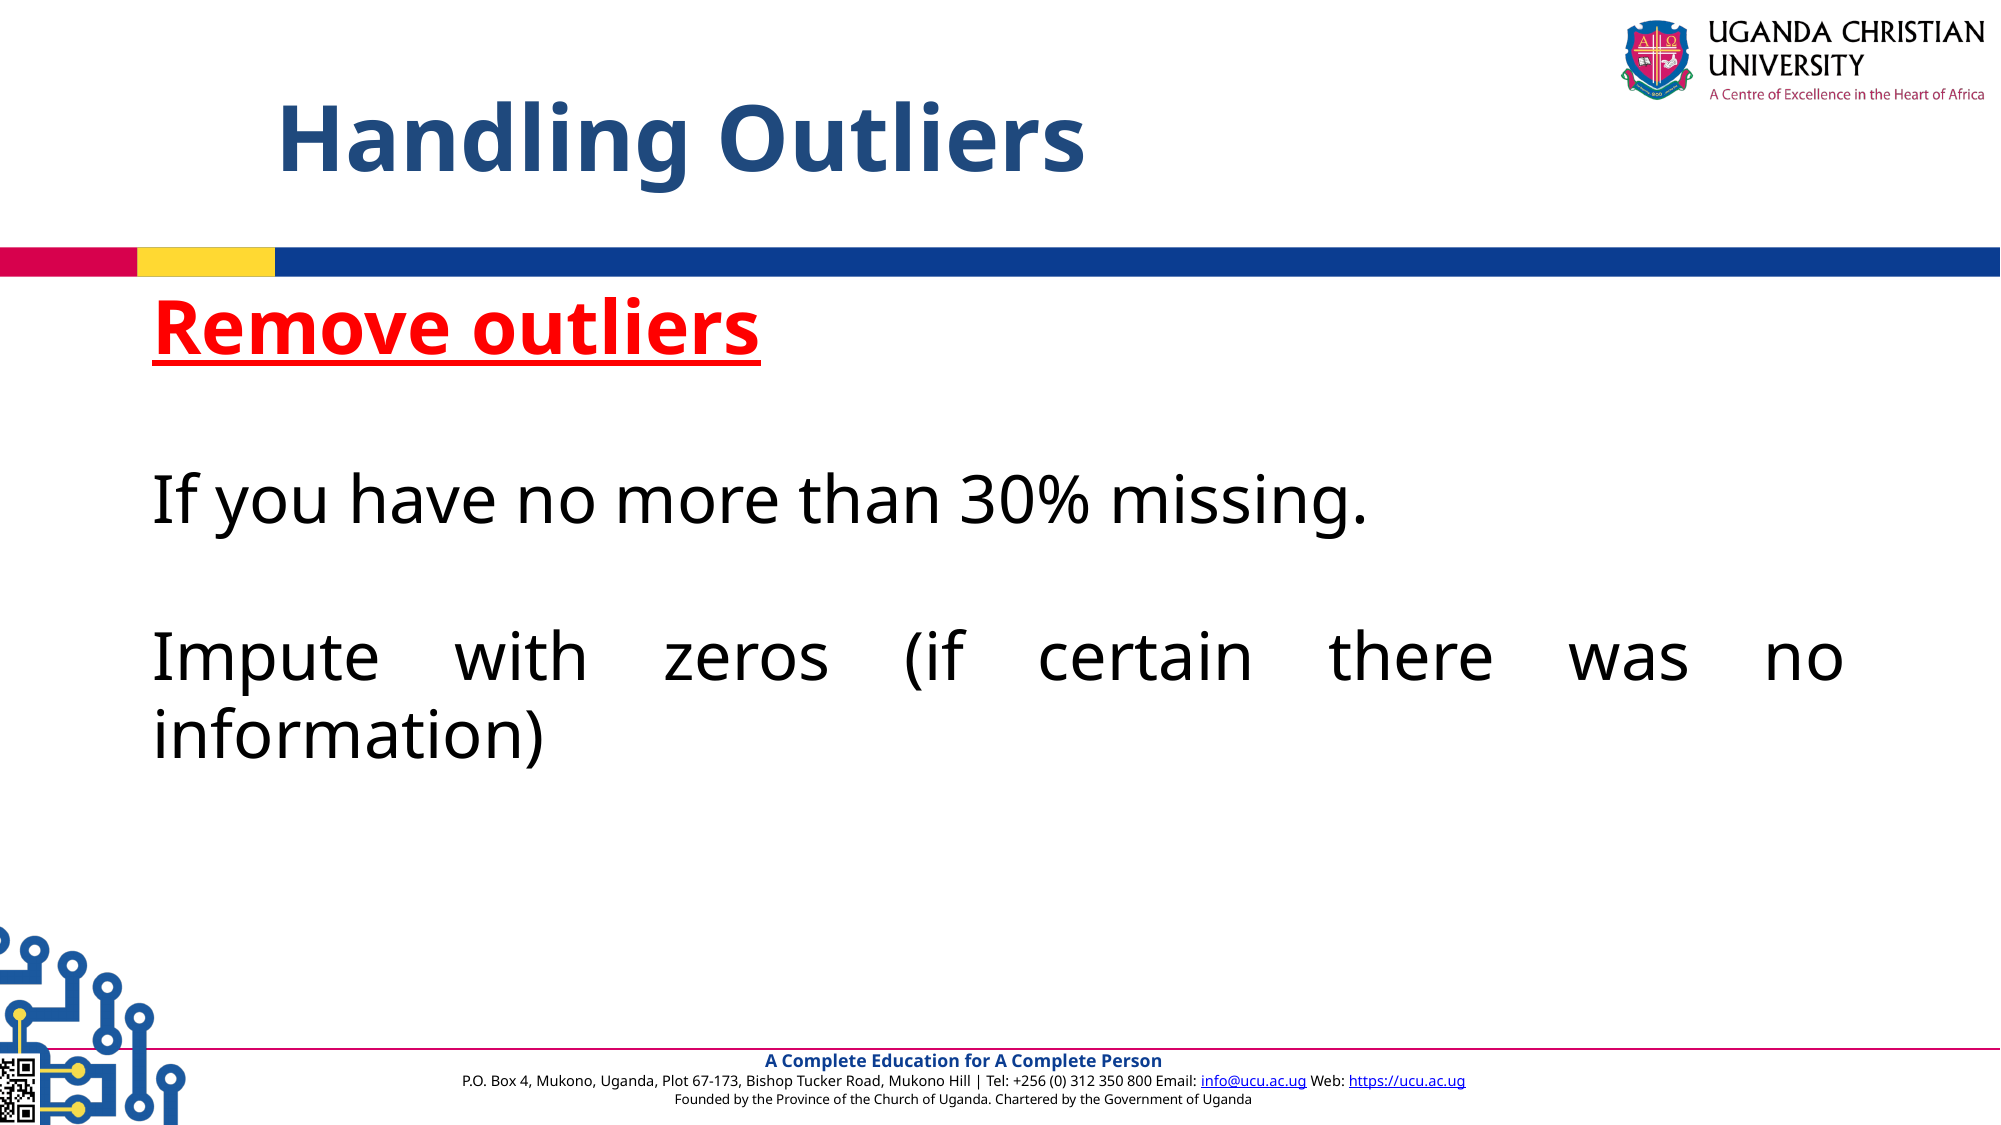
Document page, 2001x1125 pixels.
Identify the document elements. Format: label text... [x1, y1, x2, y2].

title Handling Outliers [137, 48, 1863, 236]
picture [0, 887, 191, 1125]
picture [1603, 0, 2000, 121]
list Remove outliers If you have no more than 30% missing. Impute with zeros (if certain there was no information) [137, 276, 1863, 1014]
